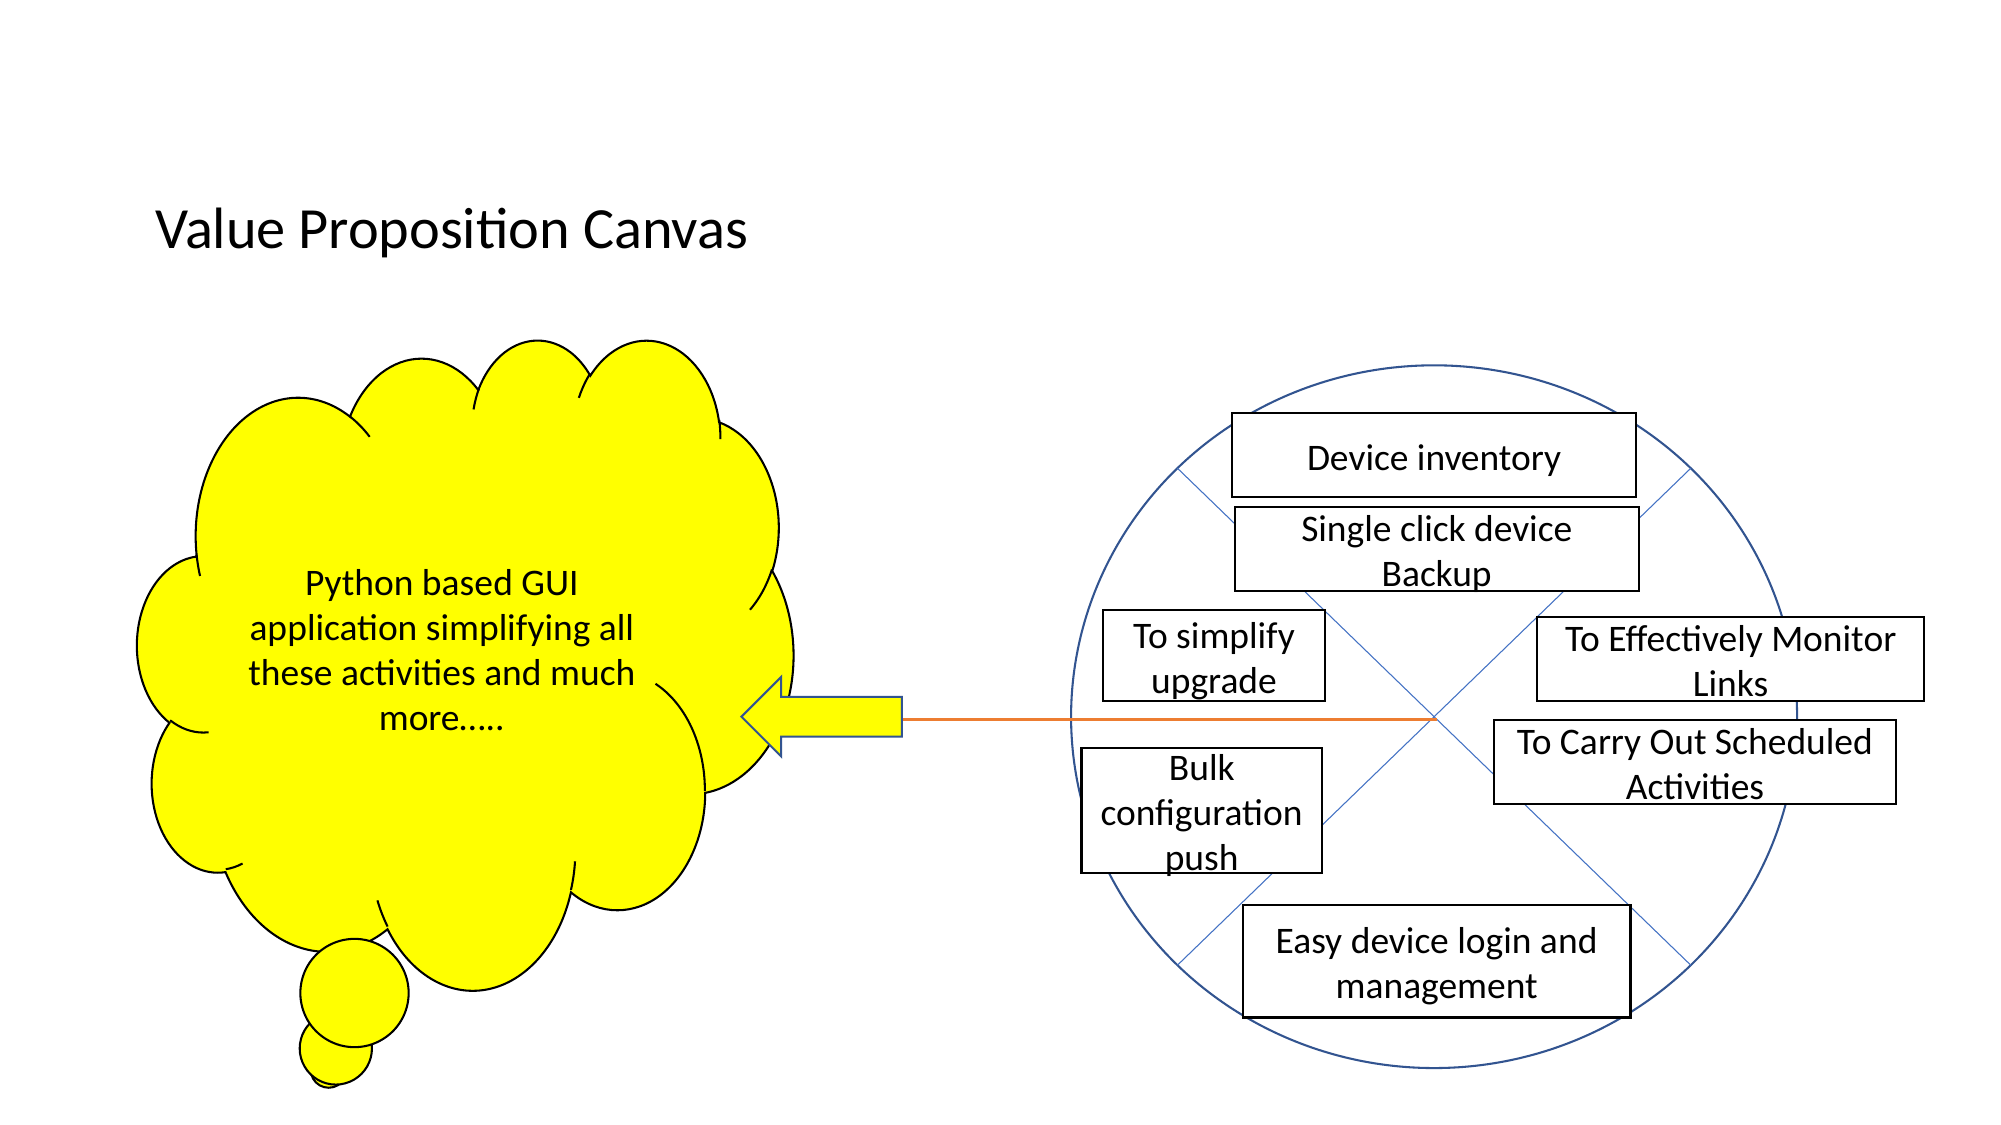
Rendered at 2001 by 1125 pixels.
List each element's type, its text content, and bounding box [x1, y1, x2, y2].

text_box Python based GUI application simplifying all these activities and much more….. [135, 339, 795, 1089]
list Value Proposition Canvas [0, 190, 2000, 1125]
text_box Easy device login and management [1242, 966, 1632, 1019]
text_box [1177, 468, 1691, 966]
text_box To Effectively Monitor Links [1691, 616, 1925, 702]
text_box [1637, 424, 1783, 616]
text_box [1691, 702, 1799, 719]
text_box Device inventory [1231, 412, 1637, 468]
text_box To Carry Out Scheduled Activities [1691, 719, 1897, 805]
text_box To simplify upgrade [1102, 609, 1177, 702]
text_box [739, 674, 903, 759]
text_box [1108, 874, 1242, 1017]
text_box [1247, 1019, 1622, 1070]
text_box [1070, 424, 1231, 718]
text_box [1632, 805, 1787, 1013]
text_box Bulk configuration push [1080, 747, 1177, 874]
text_box [1251, 364, 1618, 412]
text_box [1070, 721, 1177, 799]
